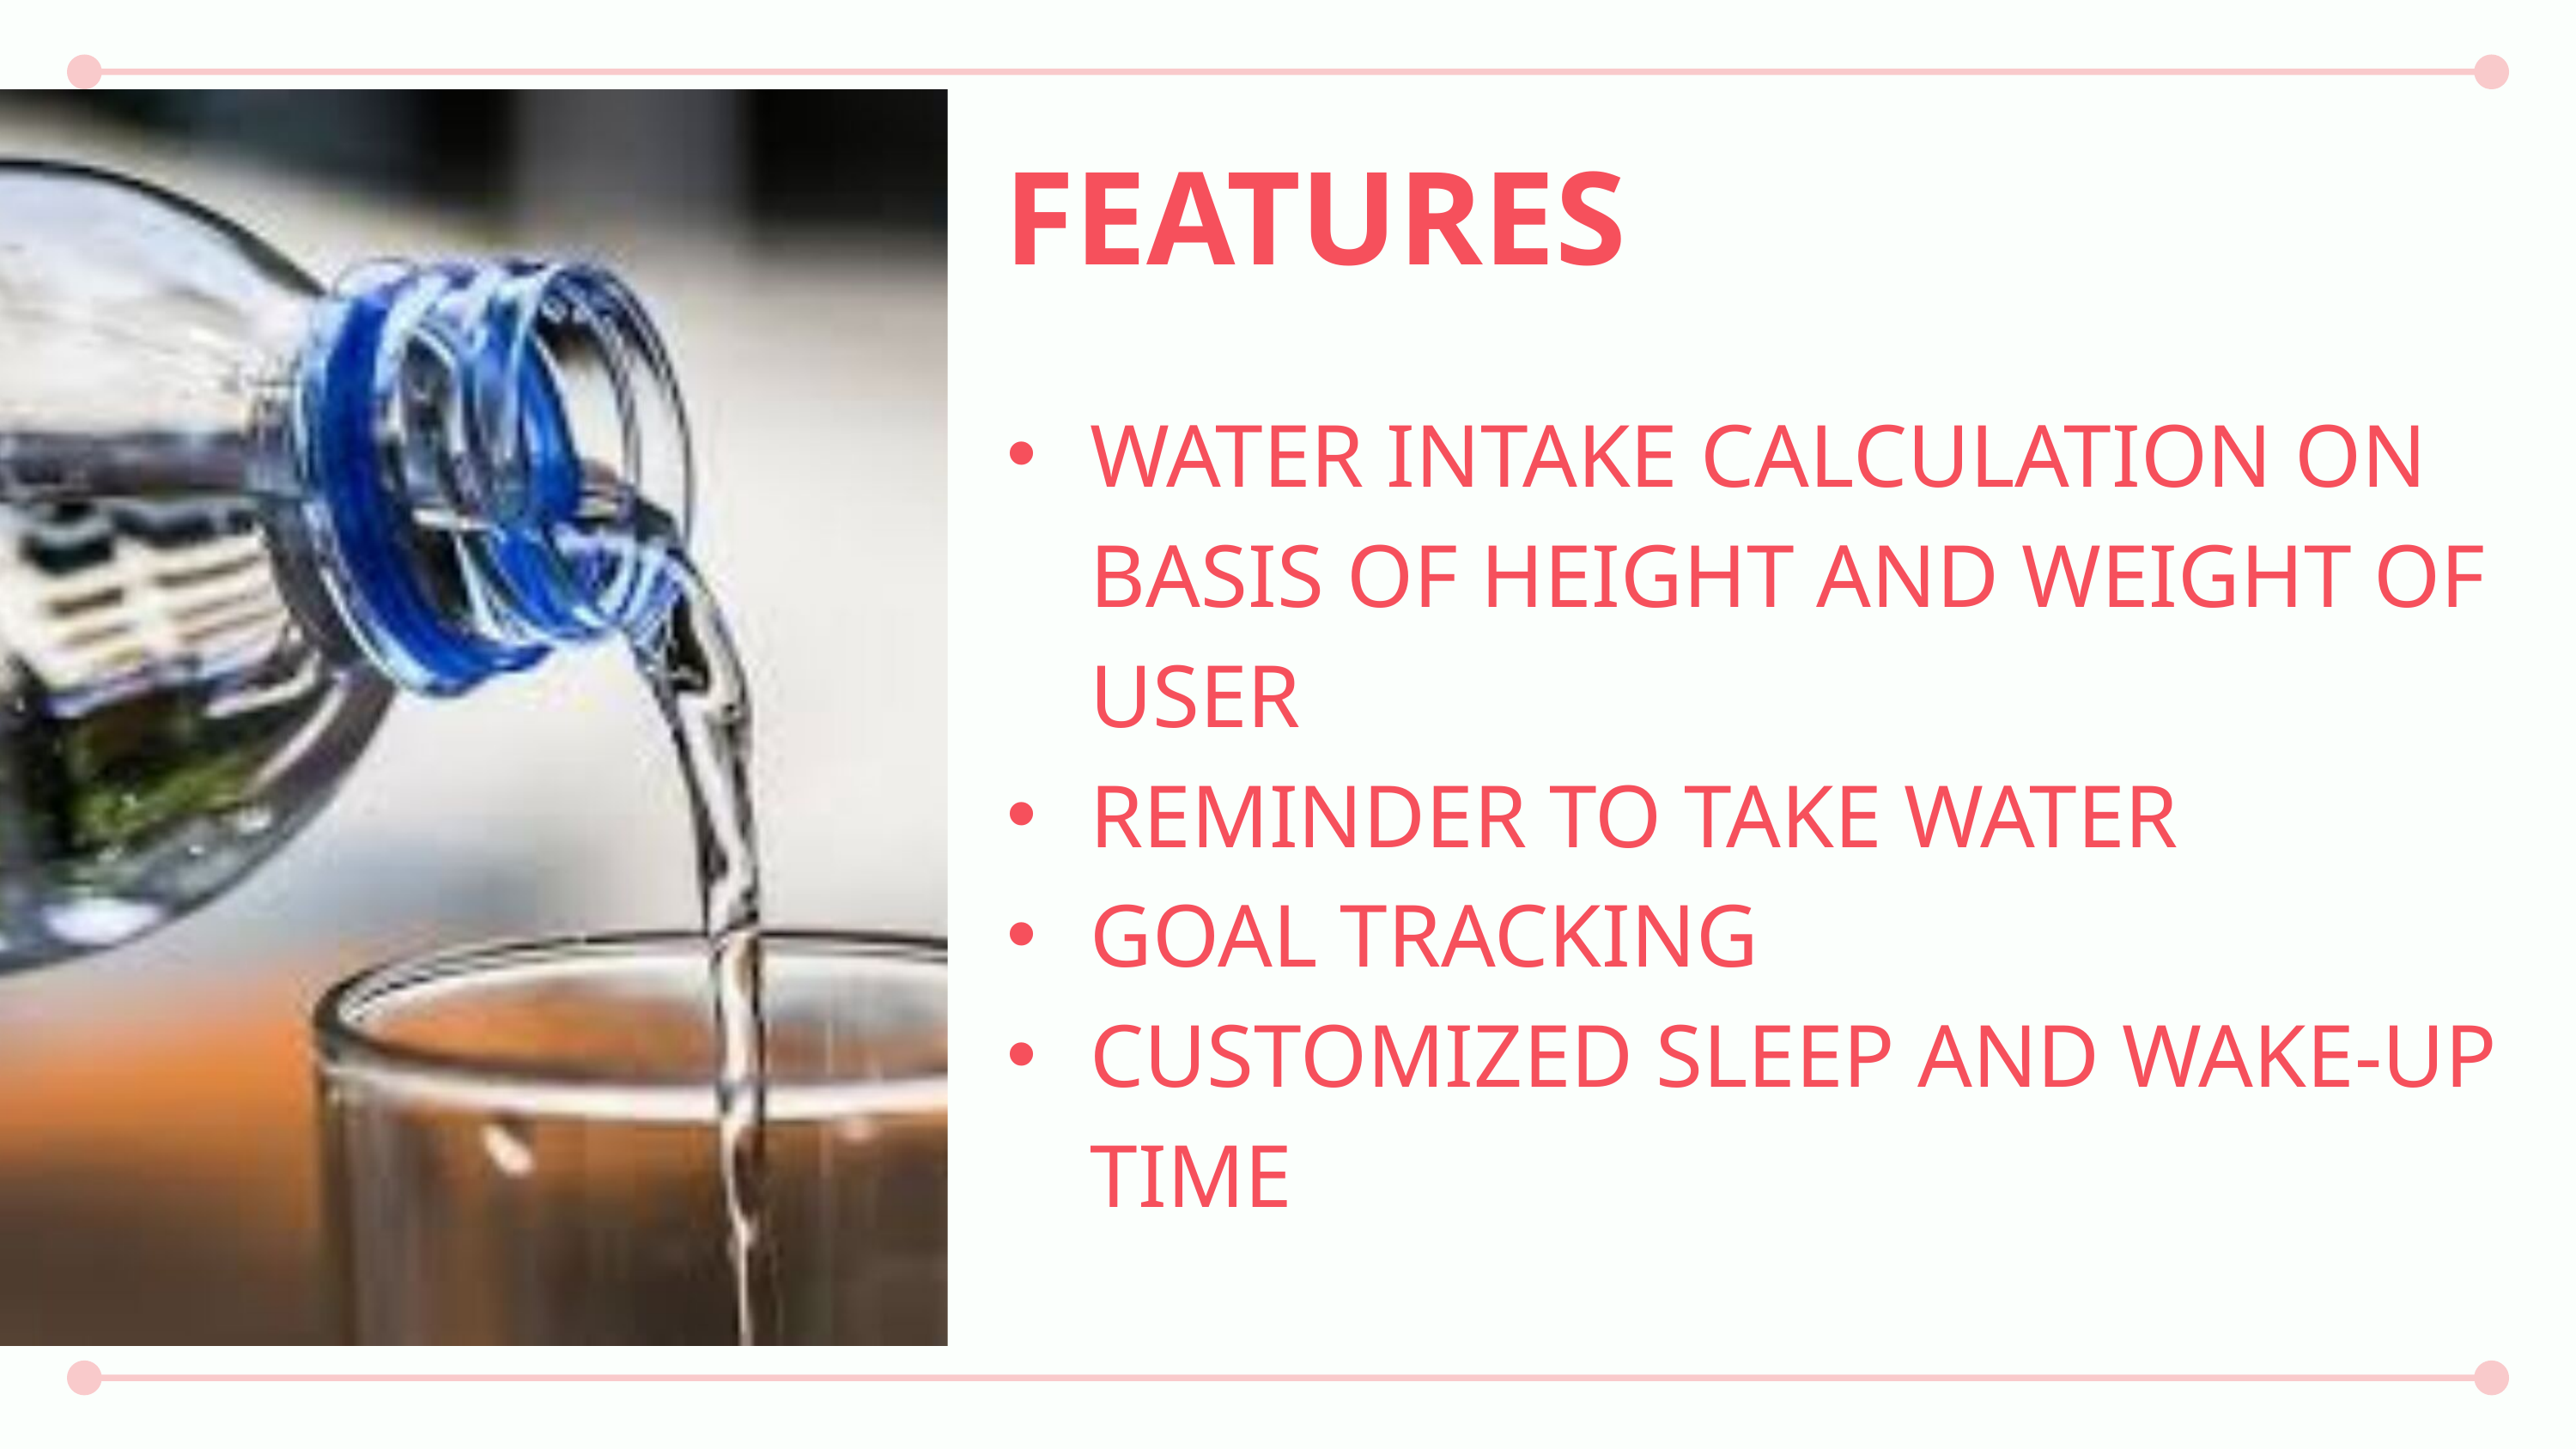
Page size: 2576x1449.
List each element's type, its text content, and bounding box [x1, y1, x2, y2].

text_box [66, 50, 2510, 94]
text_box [66, 1355, 1002, 1400]
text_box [1006, 393, 2537, 1449]
picture [0, 89, 948, 1347]
text_box FEATURES [1004, 161, 2463, 292]
